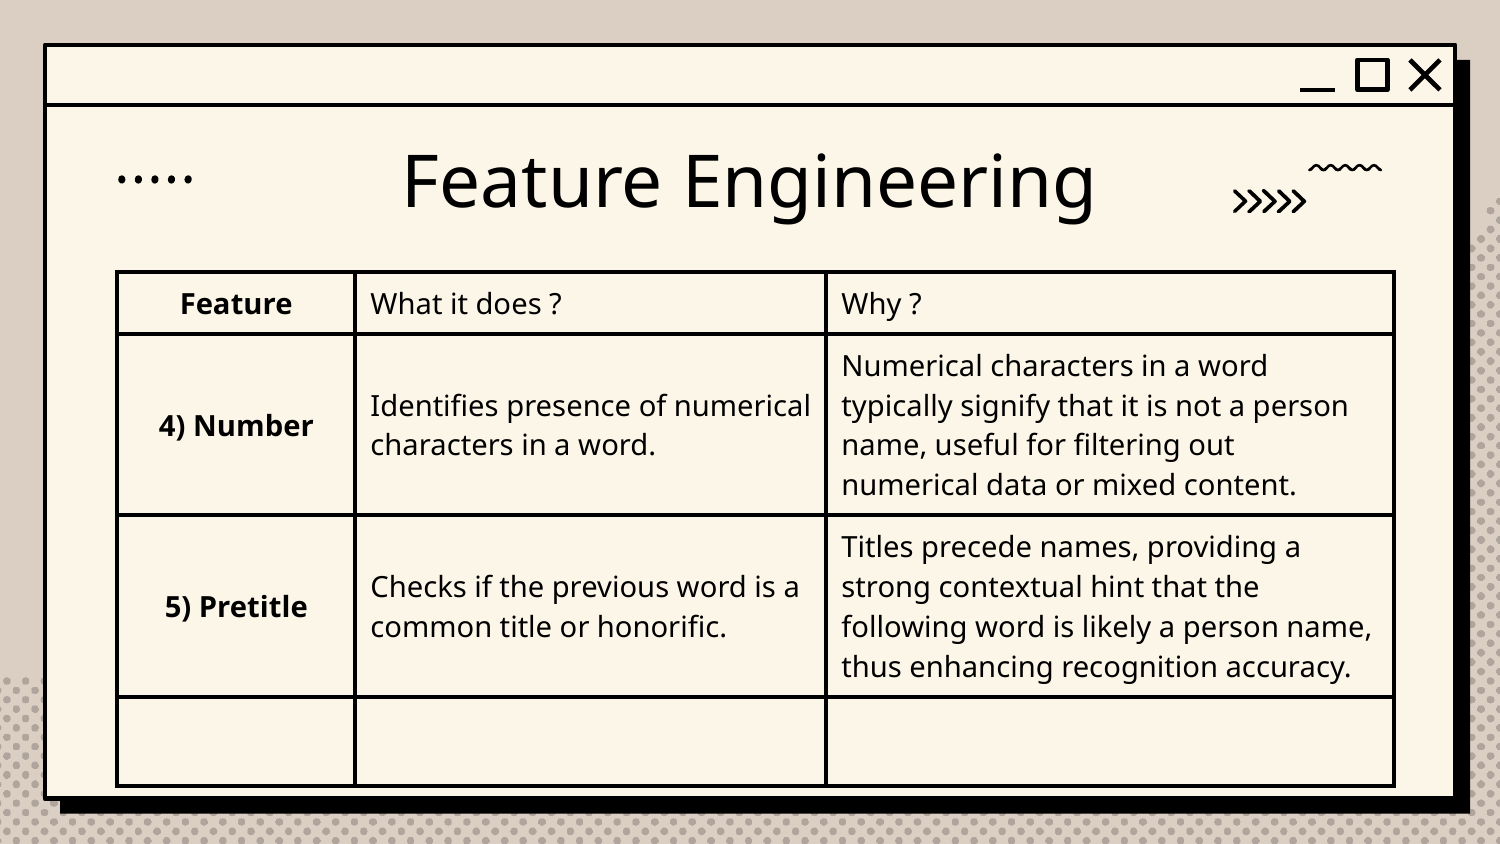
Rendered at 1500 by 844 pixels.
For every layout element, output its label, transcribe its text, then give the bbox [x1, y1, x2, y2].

table_cell [357, 699, 824, 784]
table_cell Titles precede names, providing a strong contextual hint that the following word is likely a person name, thus enhancing recognition accuracy. [828, 517, 1392, 695]
table_header Why ? [828, 274, 1392, 332]
table_cell 5) Pretitle [119, 517, 353, 695]
text_box [1247, 189, 1262, 213]
text_box [167, 175, 175, 184]
table_cell Checks if the previous word is a common title or honorific. [357, 517, 824, 695]
text_box [1233, 189, 1248, 213]
table_header What it does ? [357, 274, 824, 332]
text_box [1308, 163, 1383, 172]
text_box [1276, 189, 1292, 213]
text_box [1291, 189, 1307, 213]
table_cell Identifies presence of numerical characters in a word. [357, 336, 824, 513]
text_box [184, 175, 192, 184]
title Feature Engineering [117, 120, 1383, 233]
text_box [151, 175, 159, 184]
table_cell [828, 699, 1392, 784]
table_cell [119, 699, 353, 784]
table_cell 4) Number [119, 336, 353, 513]
table_cell Numerical characters in a word typically signify that it is not a person name, useful for filtering out numerical data or mixed content. [828, 336, 1392, 513]
text_box [134, 175, 142, 184]
text_box [118, 175, 126, 184]
table_header Feature [119, 274, 353, 332]
text_box [1261, 188, 1277, 213]
